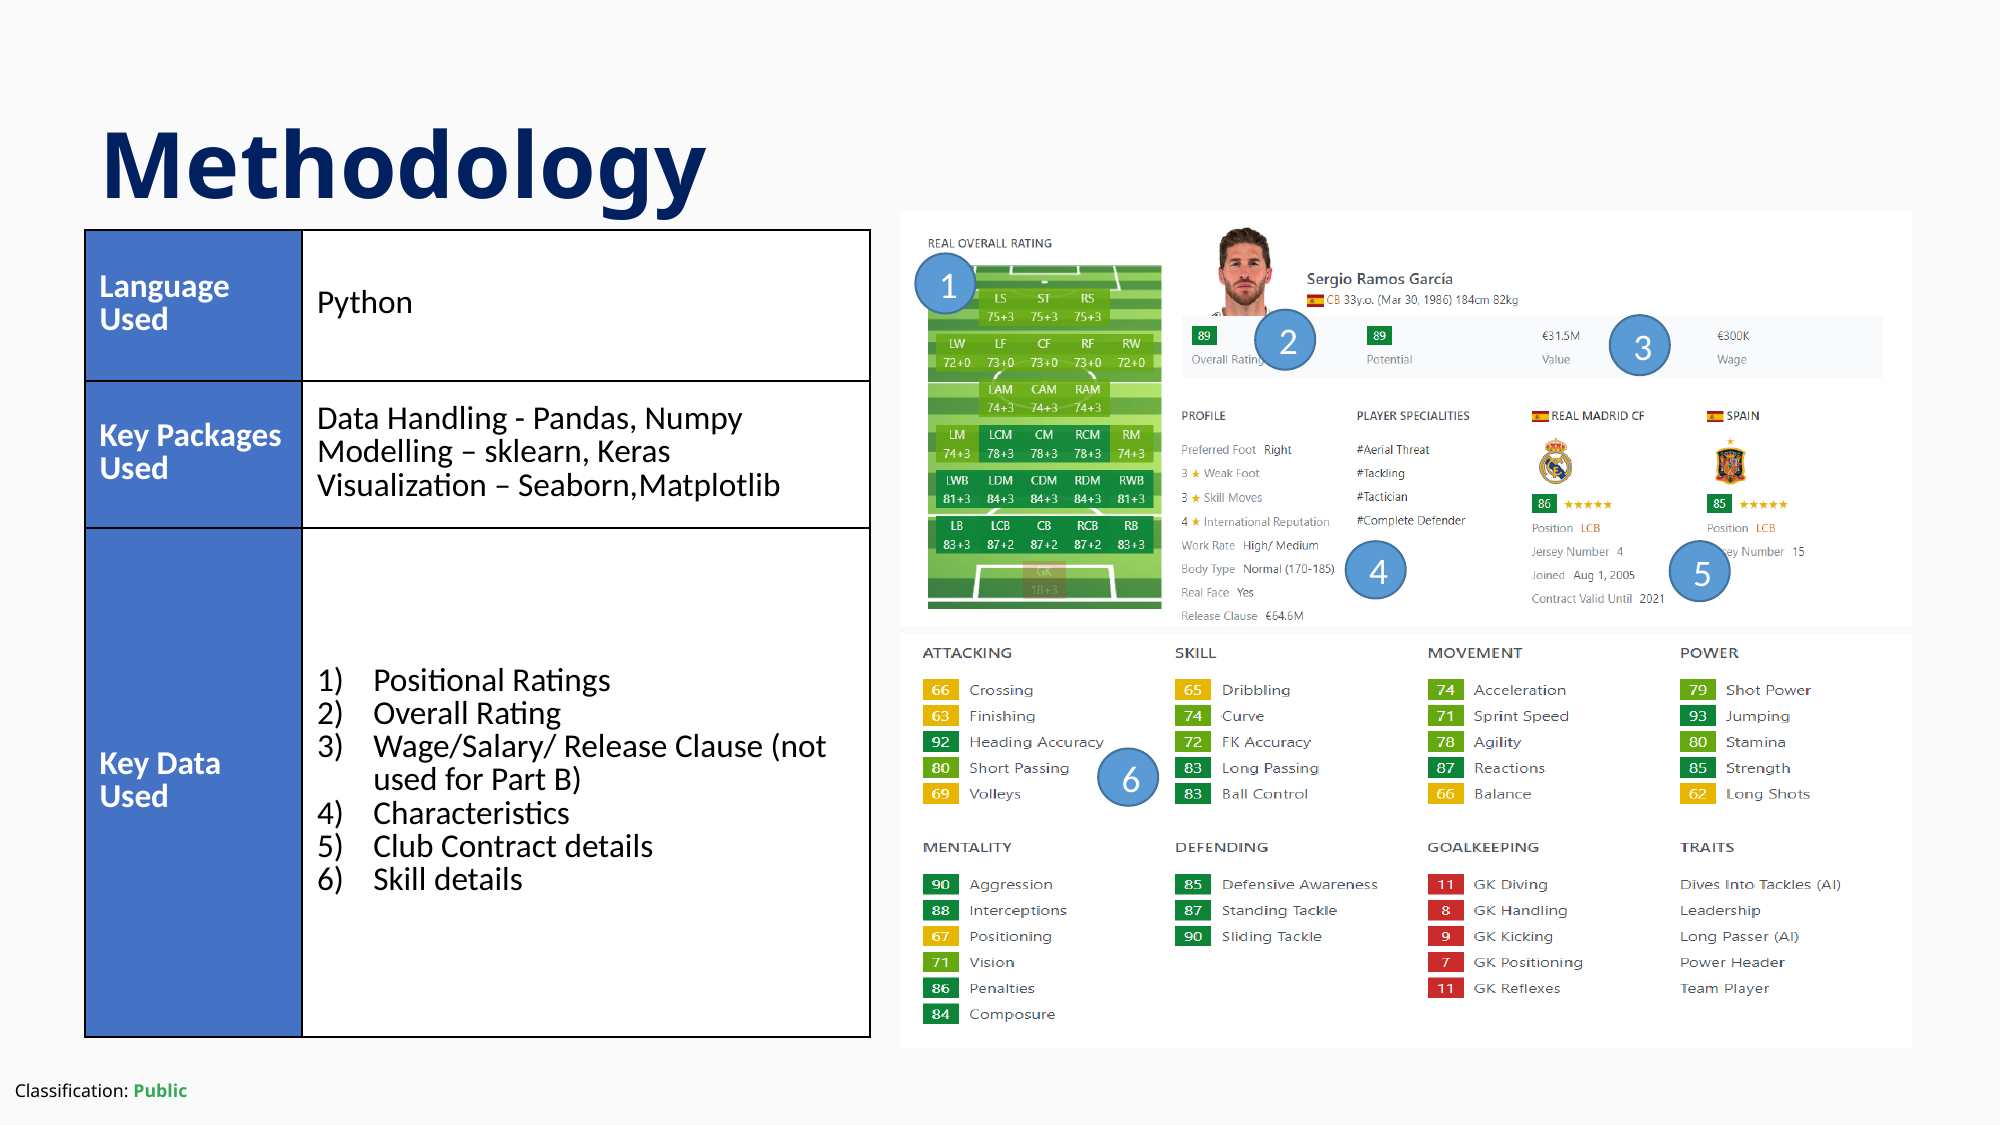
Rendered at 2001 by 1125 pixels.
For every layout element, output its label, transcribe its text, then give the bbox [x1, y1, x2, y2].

table_header Python [303, 231, 869, 380]
table_cell Key Data Used [86, 529, 301, 1036]
table_cell Data Handling - Pandas, Numpy Modelling – sklearn, Keras Visualization – Seaborn,Matplotlib [303, 382, 869, 527]
title Methodology [84, 59, 1810, 278]
table_header Language Used [86, 231, 301, 380]
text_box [900, 211, 1912, 1048]
table_cell Positional Ratings Overall Rating Wage/Salary/ Release Clause (not used for Part B) Characteristics Club Contract details Skill details [303, 529, 869, 1036]
table_cell Key Packages Used [86, 382, 301, 527]
